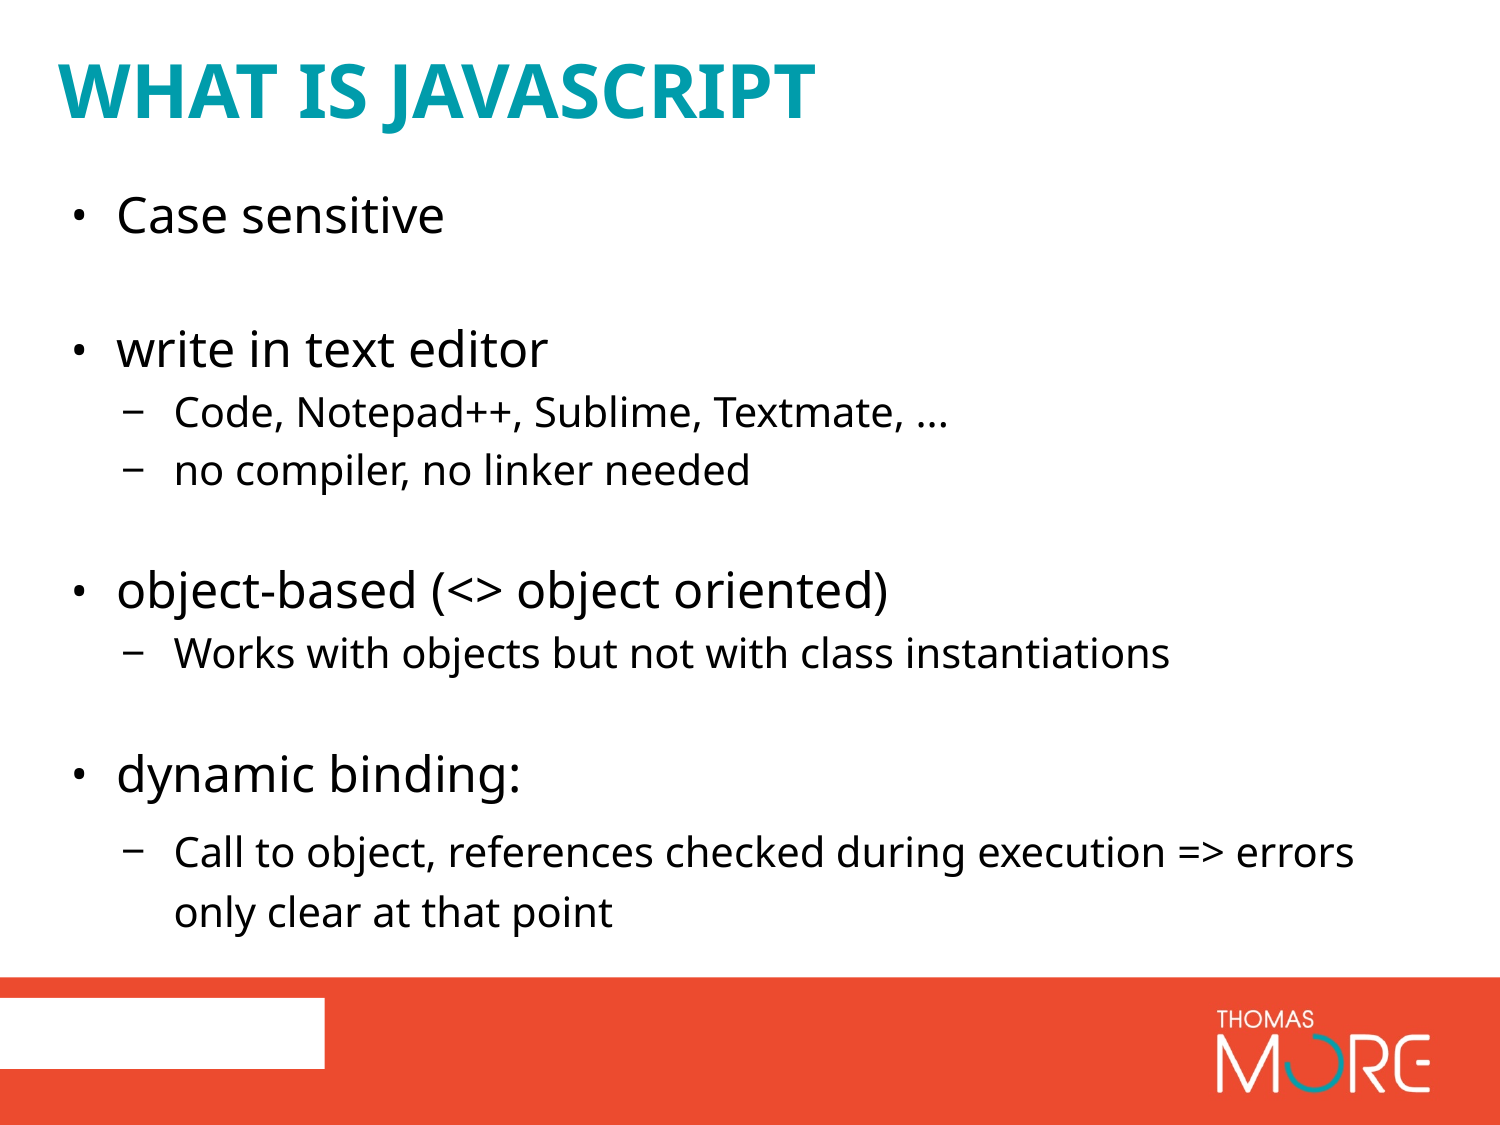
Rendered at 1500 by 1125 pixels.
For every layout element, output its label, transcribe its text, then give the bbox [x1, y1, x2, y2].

text_box Case sensitive write in text editor Code, Notepad++, Sublime, Textmate, ... no compiler, no linker needed object-based (<> object oriented) Works with objects but not with class instantiations dynamic binding: Call to object, references checked during execution => errors only clear at that point [0, 148, 1500, 965]
title What is JavaScript [0, 0, 1500, 148]
picture [1187, 980, 1459, 1122]
